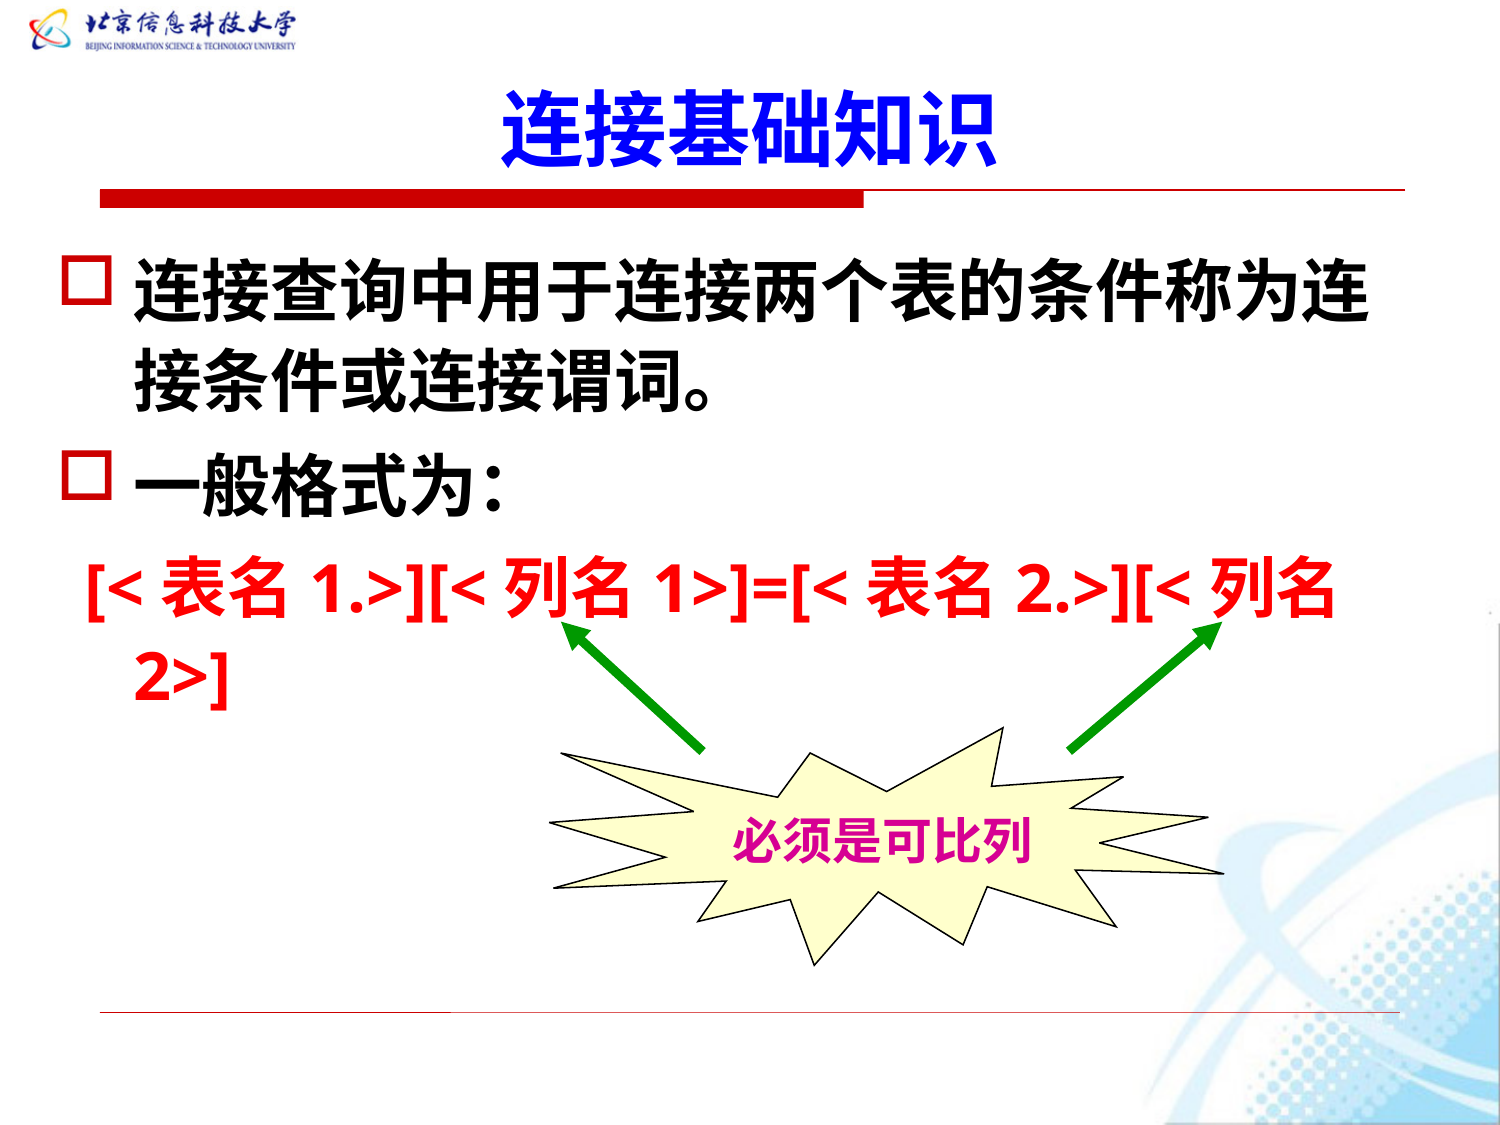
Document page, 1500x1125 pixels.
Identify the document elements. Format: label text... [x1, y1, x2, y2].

text_box [560, 621, 703, 752]
list 连接查询中用于连接两个表的条件称为连接条件或连接谓词。 一般格式为： [<表名1.>][<列名1>]=[<表名2.>][<列名2>] [40, 231, 1448, 620]
text_box 必须是可比列 [549, 727, 1225, 966]
title 连接基础知识 [93, 49, 1407, 185]
picture [0, 0, 1500, 1125]
text_box [1068, 621, 1223, 752]
